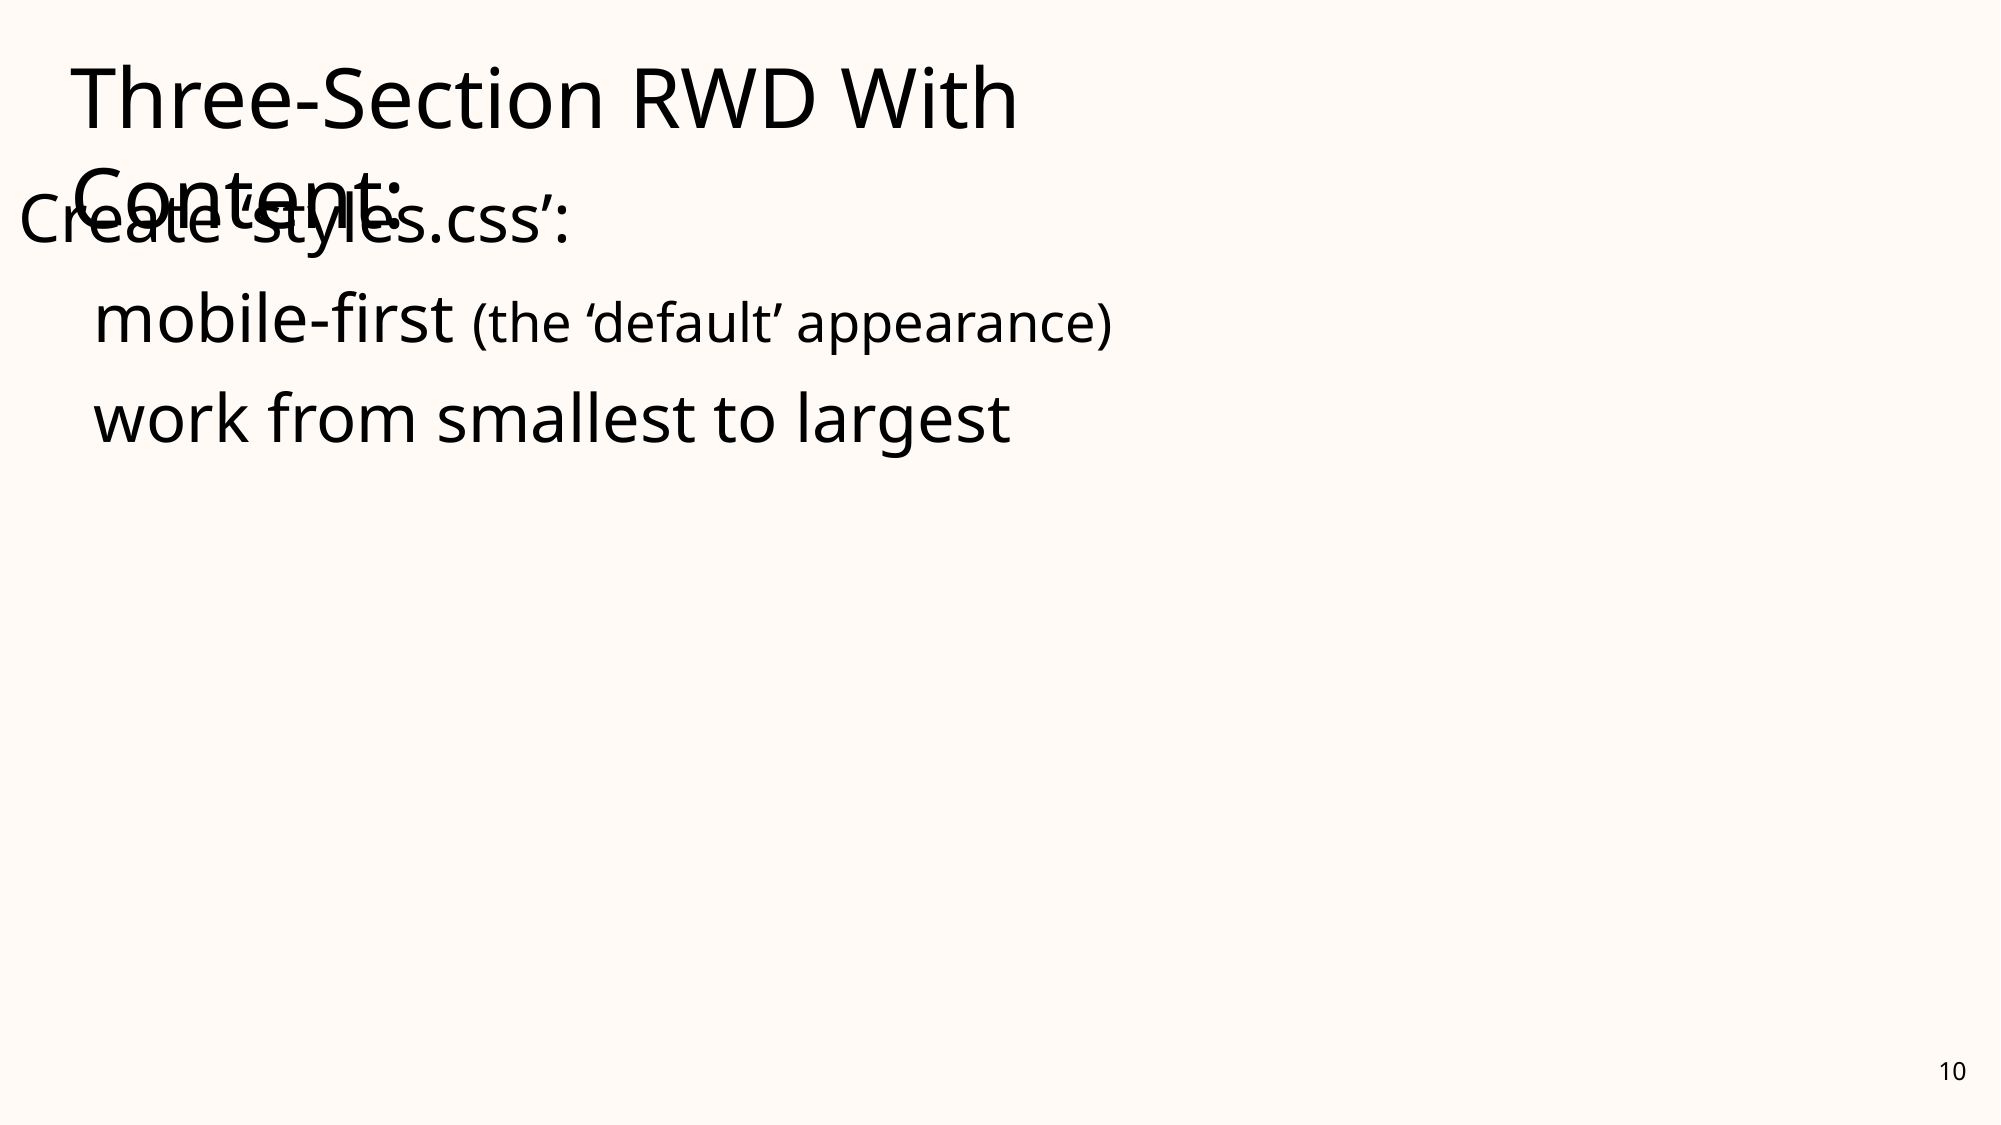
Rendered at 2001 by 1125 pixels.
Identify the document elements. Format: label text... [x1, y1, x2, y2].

slide_number 10 [1896, 1042, 1982, 1103]
text_box Create ‘styles.css’: mobile-first (the ‘default’ appearance) work from smallest to largest [3, 128, 1222, 464]
title Three-Section RWD With Content: [55, 37, 1347, 253]
